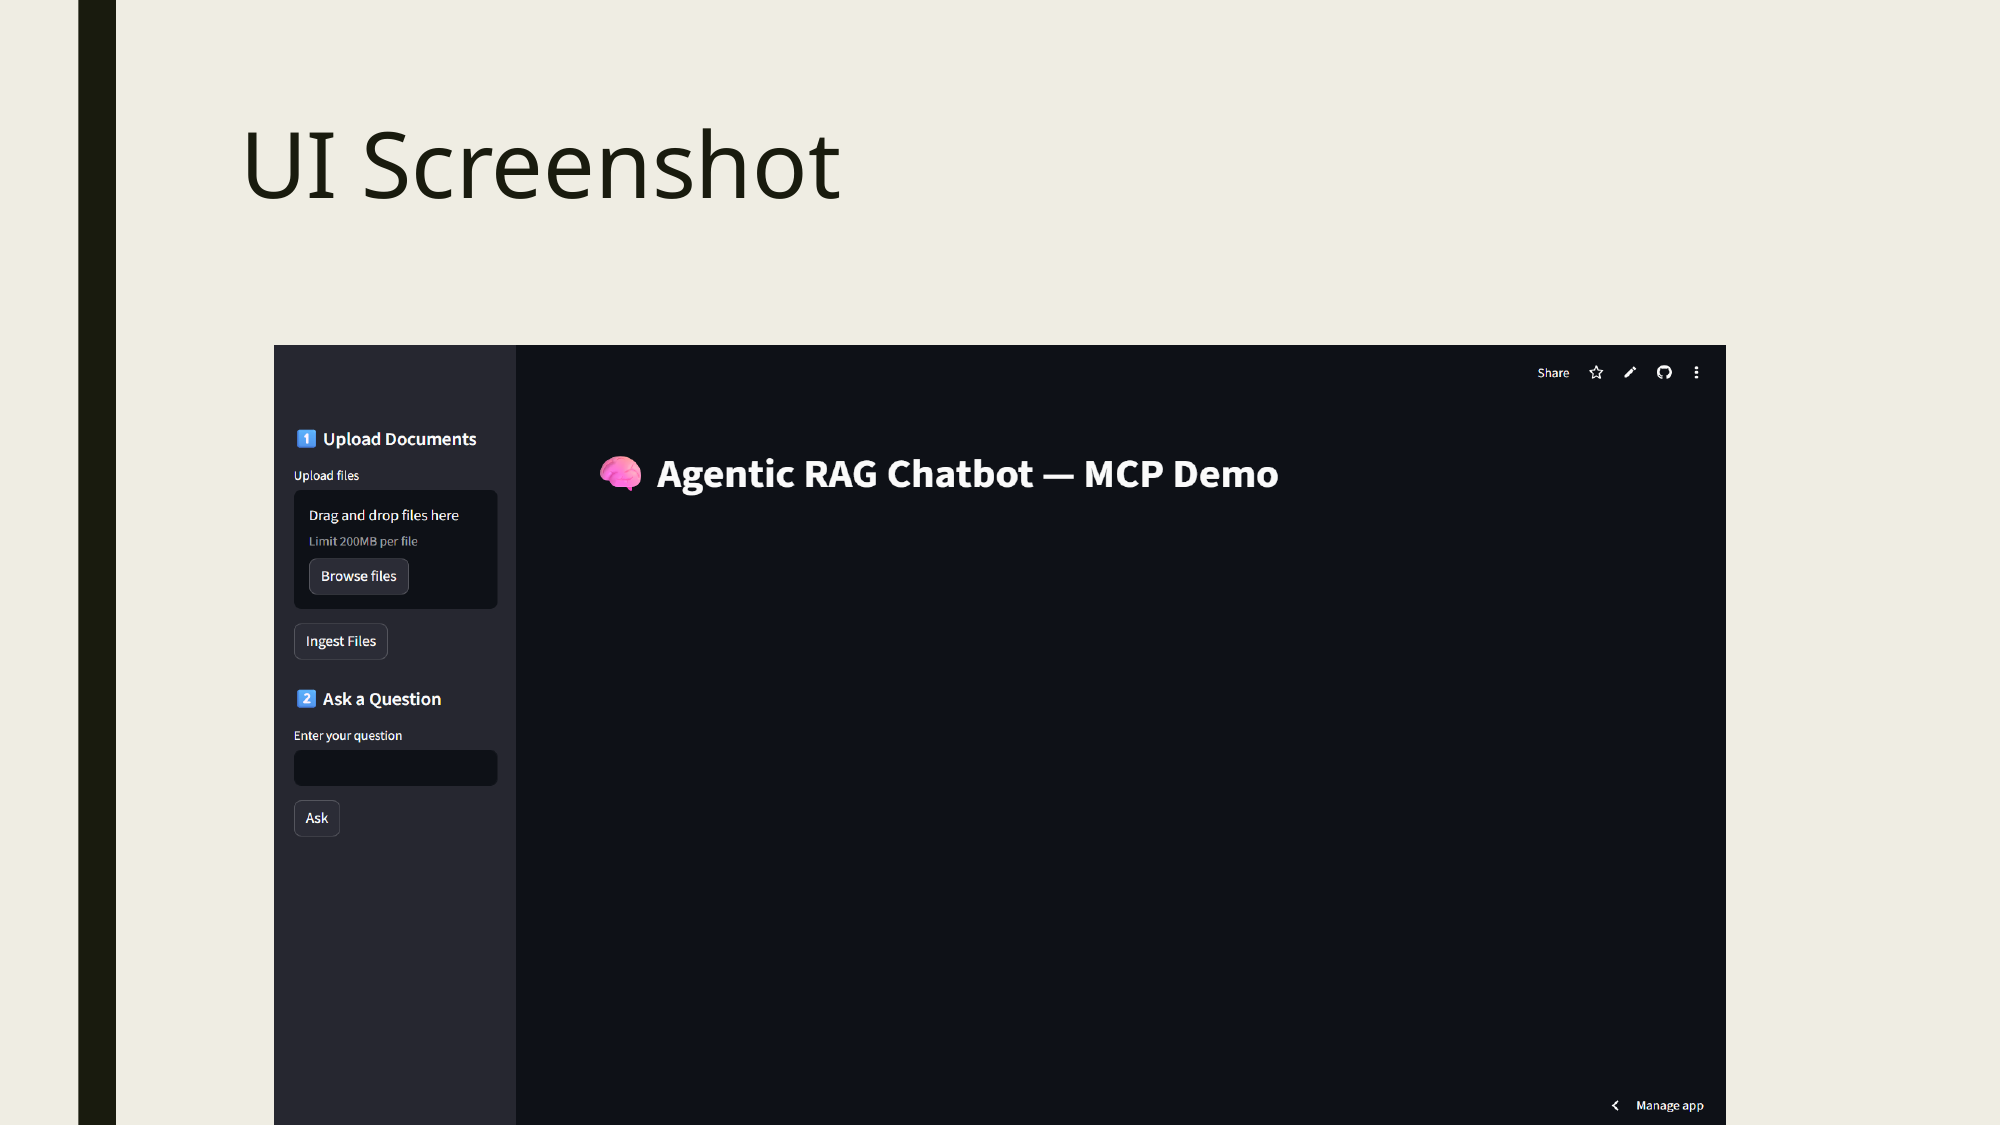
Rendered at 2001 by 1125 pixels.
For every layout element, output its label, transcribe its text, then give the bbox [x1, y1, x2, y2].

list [273, 345, 1726, 1125]
title UI Screenshot [225, 112, 1800, 357]
